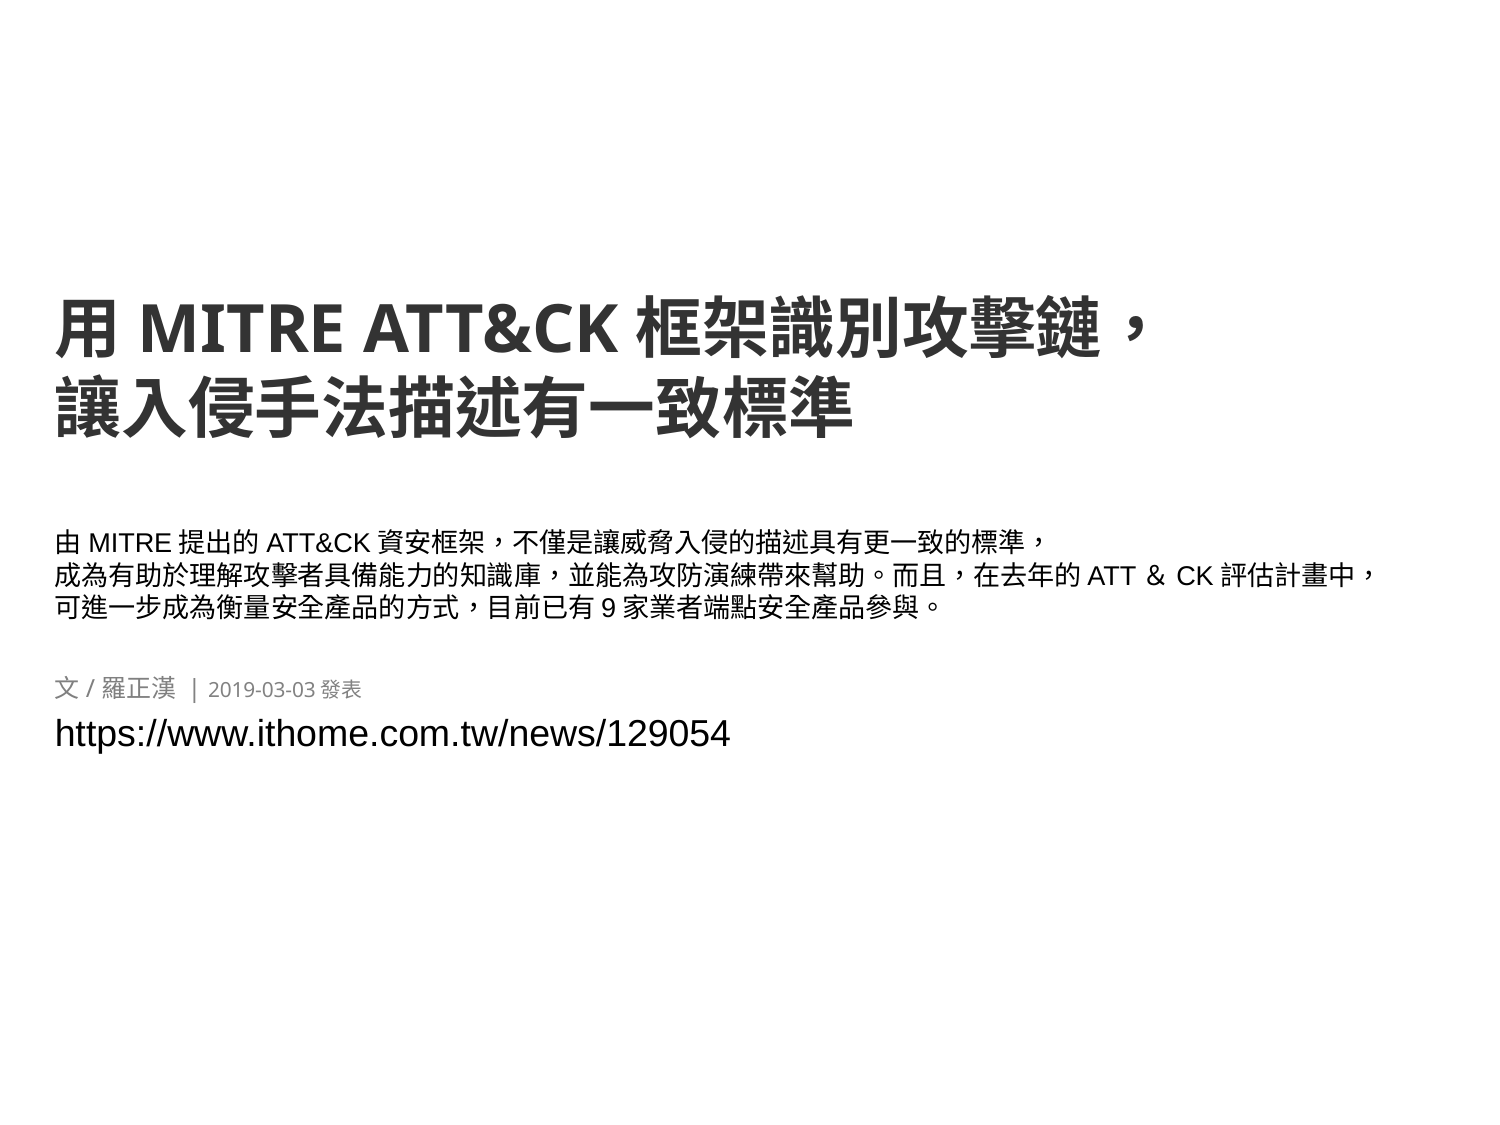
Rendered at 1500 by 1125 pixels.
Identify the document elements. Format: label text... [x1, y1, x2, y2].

text_box 用MITRE ATT&CK框架識別攻擊鏈， 讓入侵手法描述有一致標準 由MITRE提出的ATT&CK資安框架，不僅是讓威脅入侵的描述具有更一致的標準， 成為有助於理解攻擊者具備能力的知識庫，並能為攻防演練帶來幫助。而且，在去年的ATT＆CK評估計畫中， 可進一步成為衡量安全產品的方式，目前已有9家業者端點安全產品參與。 文/羅正漢 | 2019-03-03發表 https://www.ithome.com.tw/news/129054 [54, 285, 1383, 769]
